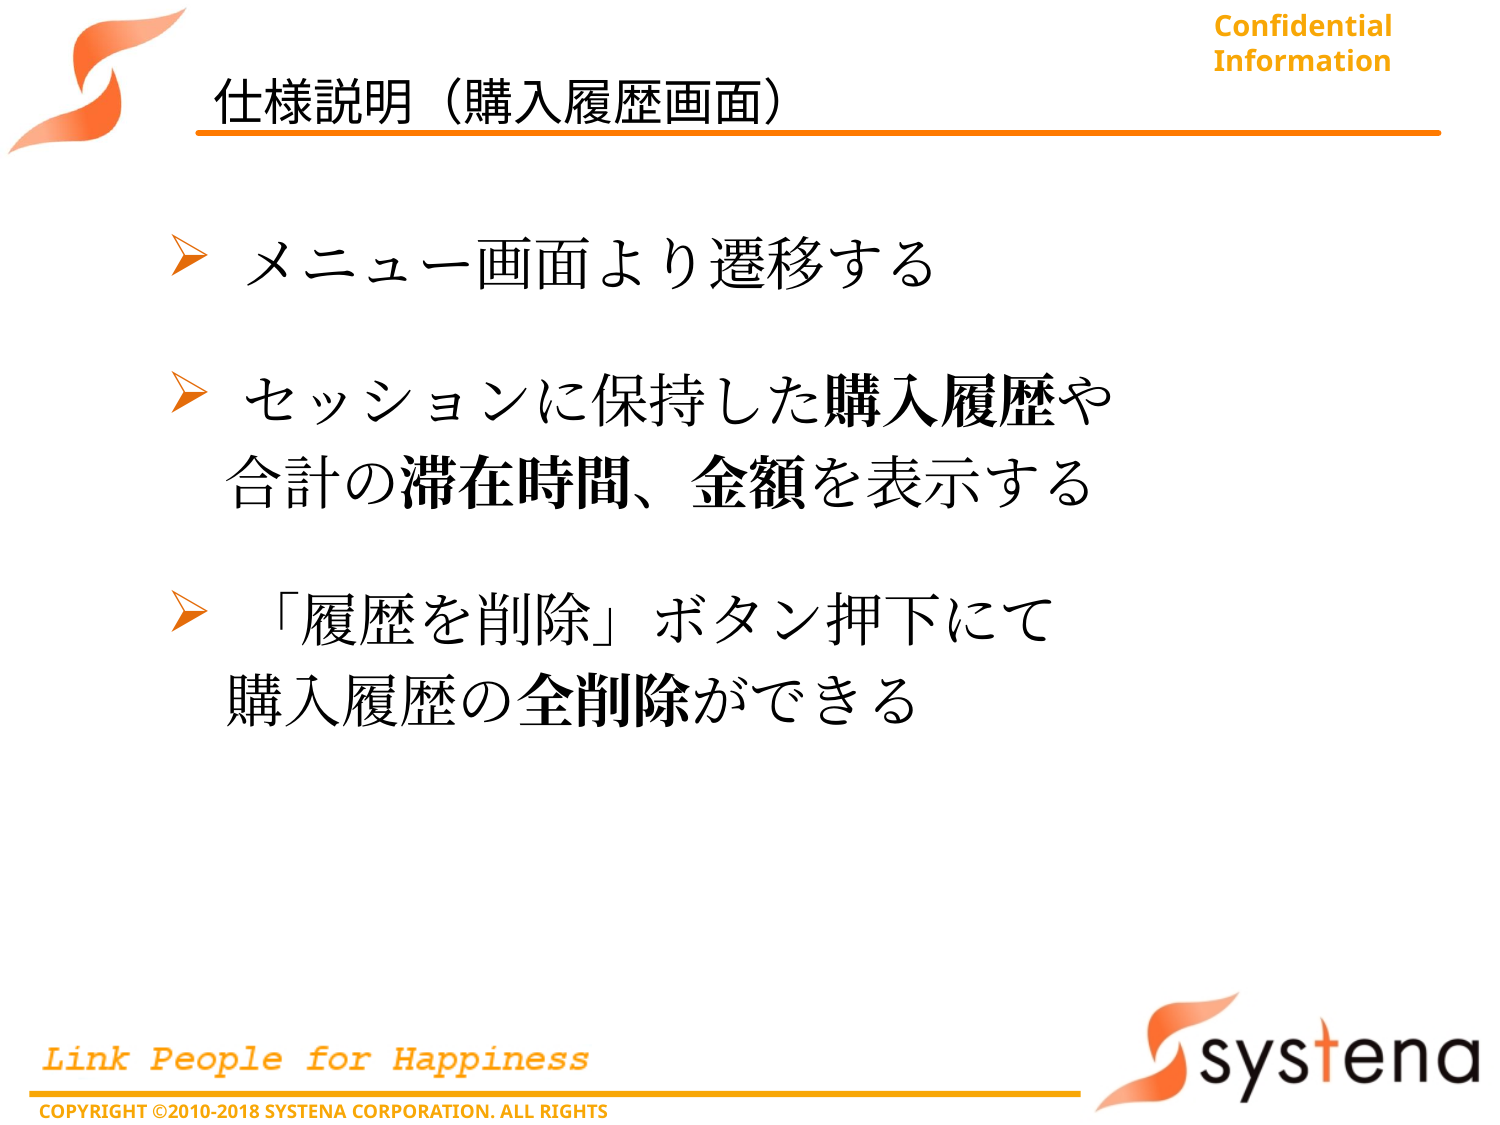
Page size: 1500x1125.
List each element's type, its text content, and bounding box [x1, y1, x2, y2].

picture [41, 1043, 592, 1083]
picture [1080, 987, 1500, 1125]
title 仕様説明（購入履歴画面） [198, 42, 1345, 159]
list メニュー画面より遷移する セッションに保持した購入履歴や 合計の滞在時間、金額を表示する 「履歴を削除」ボタン押下にて 購入履歴の全削除ができる [76, 219, 1427, 963]
picture [0, 0, 195, 159]
